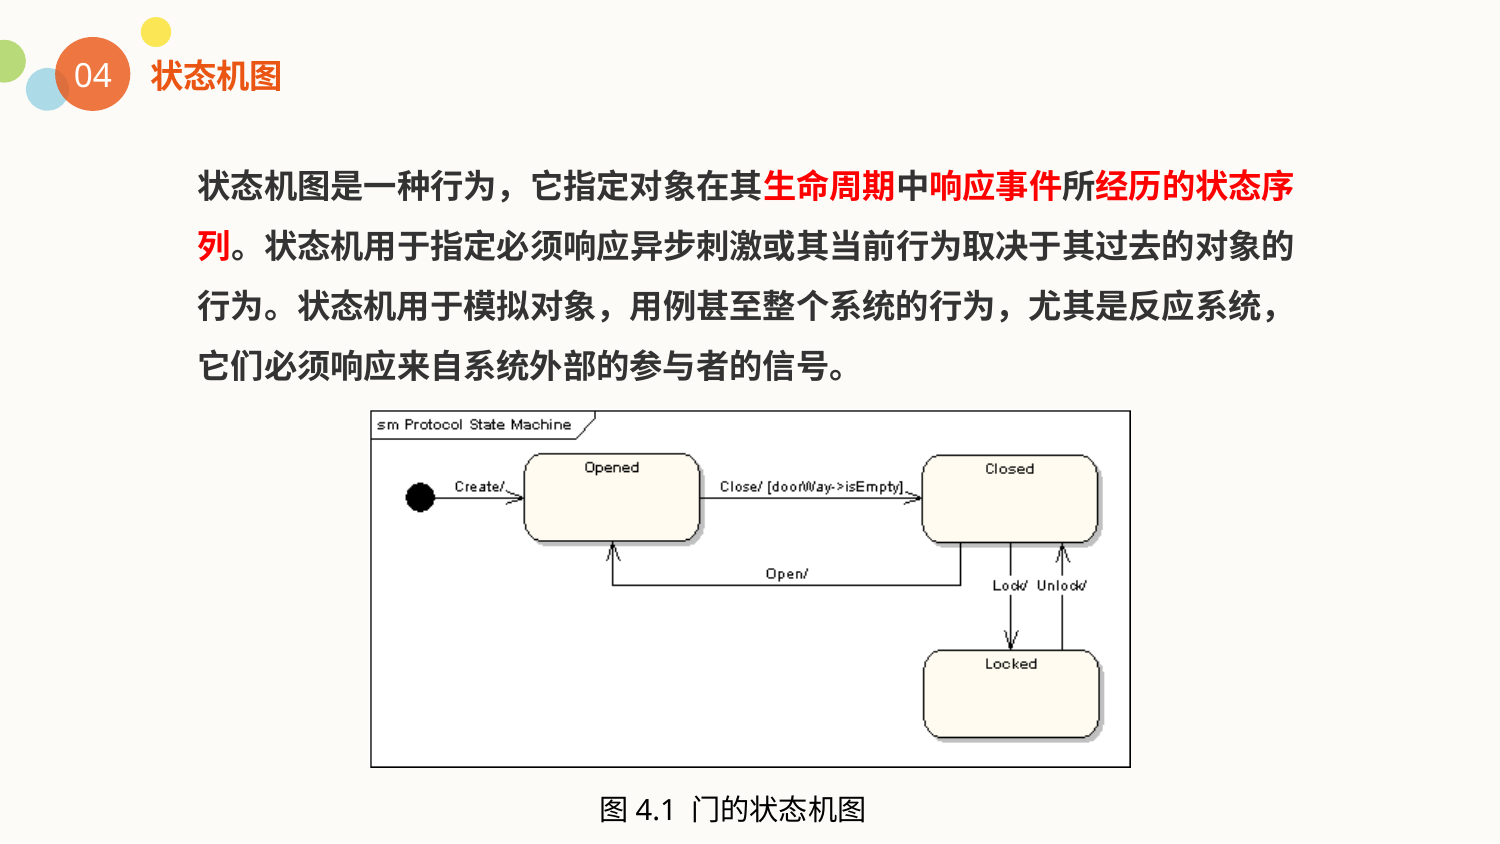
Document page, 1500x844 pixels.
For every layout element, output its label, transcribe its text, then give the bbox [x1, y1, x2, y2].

text_box [140, 17, 172, 48]
text_box [55, 36, 131, 111]
text_box 图4.1 门的状态机图 [584, 784, 1099, 834]
text_box 状态机图 [150, 55, 396, 96]
text_box 状态机图是一种行为，它指定对象在其生命周期中响应事件所经历的状态序列。状态机用于指定必须响应异步刺激或其当前行为取决于其过去的对象的行为。状态机用于模拟对象，用例甚至整个系统的行为，尤其是反应系统，它们必须响应来自系统外部的参与者的信号。 [183, 138, 1330, 393]
text_box [25, 67, 66, 111]
picture [368, 409, 1131, 768]
text_box [0, 39, 26, 83]
text_box 04 [65, 53, 121, 94]
